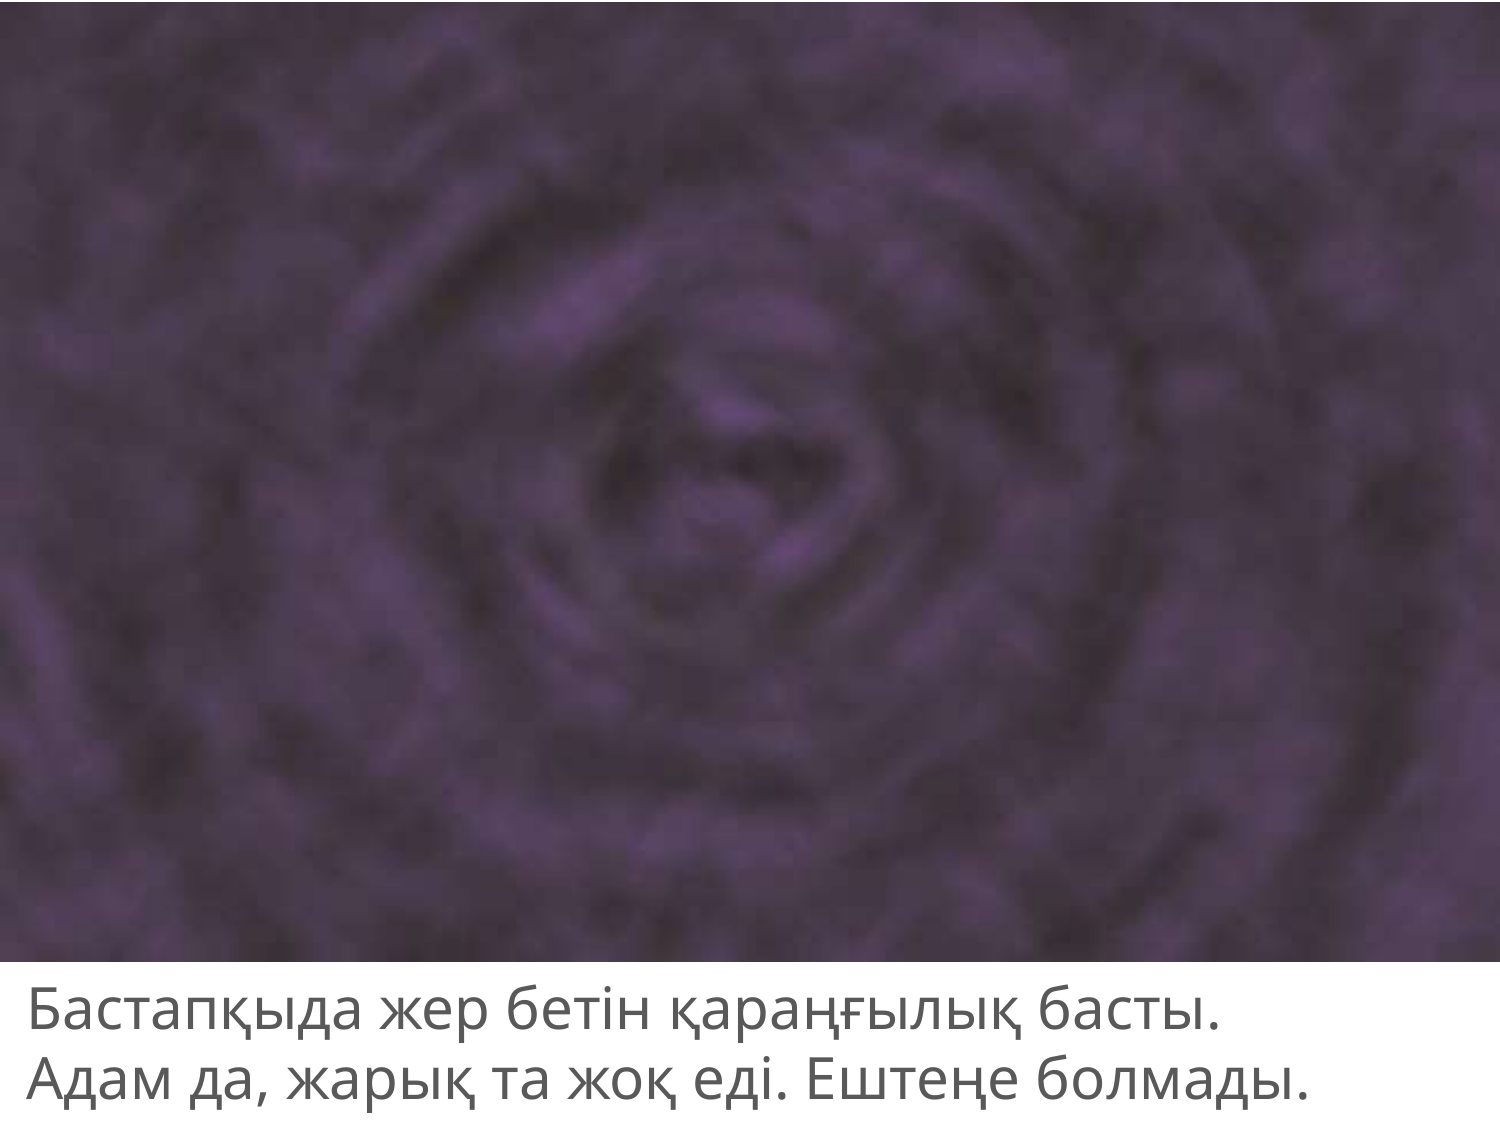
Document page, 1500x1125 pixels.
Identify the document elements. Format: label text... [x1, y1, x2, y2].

text_box Бастапқыда жер бетін қараңғылық басты. Адам да, жарық та жоқ еді. Ештеңе болмады. [11, 970, 1483, 1119]
picture [0, 1, 1500, 962]
